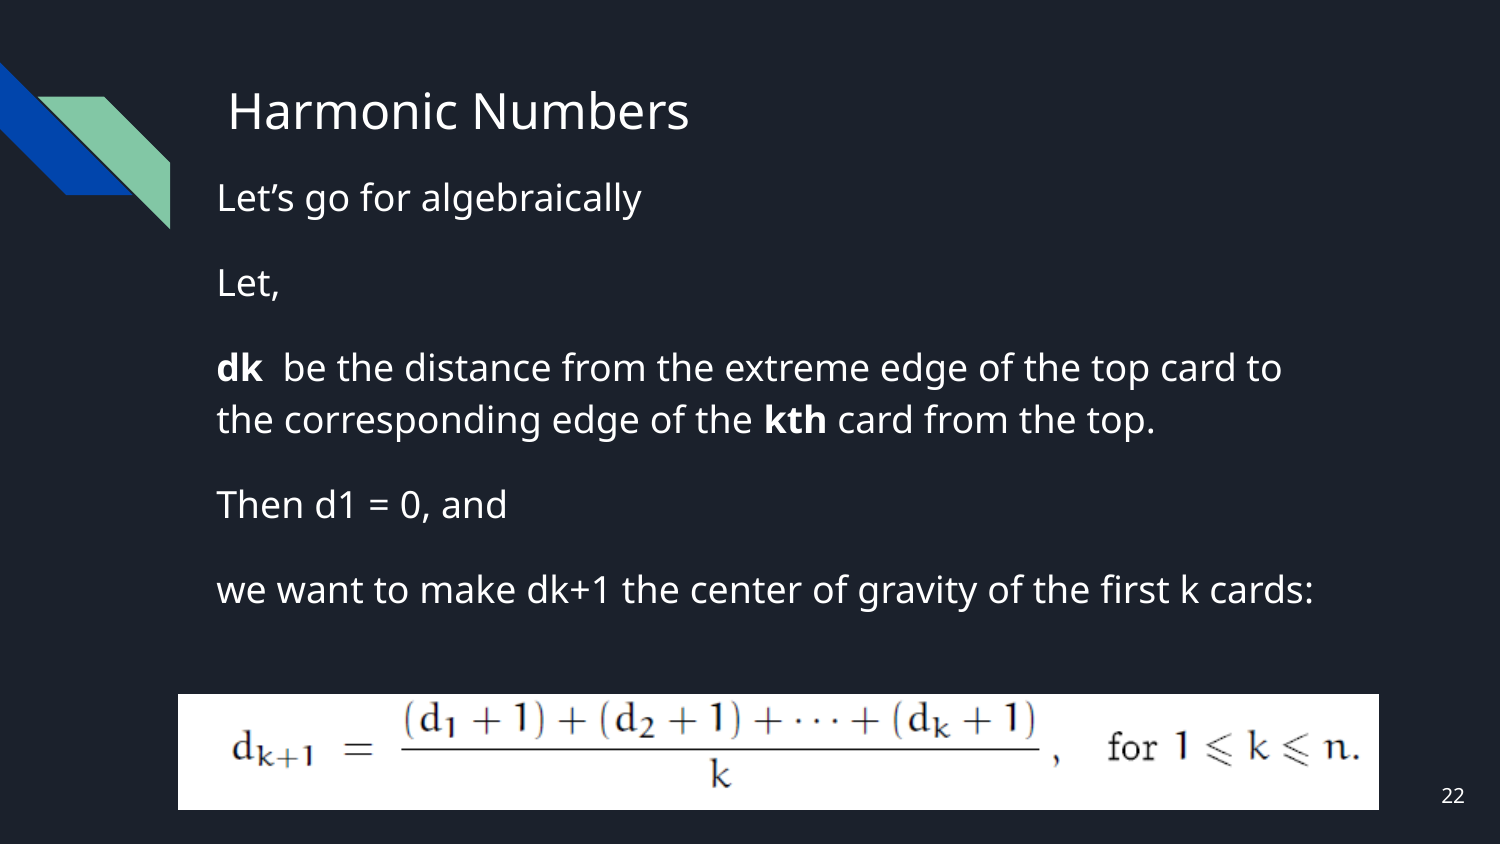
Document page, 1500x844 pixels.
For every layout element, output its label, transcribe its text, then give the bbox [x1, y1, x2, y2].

picture [178, 694, 1379, 811]
title Harmonic Numbers [212, 64, 1368, 215]
slide_number 22 [1389, 764, 1480, 830]
list Let’s go for algebraically Let, dk be the distance from the extreme edge of the top card to the corresponding edge of the kth card from the top. Then d1 = 0, and we want to make dk+1 the center of gravity of the first k cards: [201, 152, 1356, 630]
